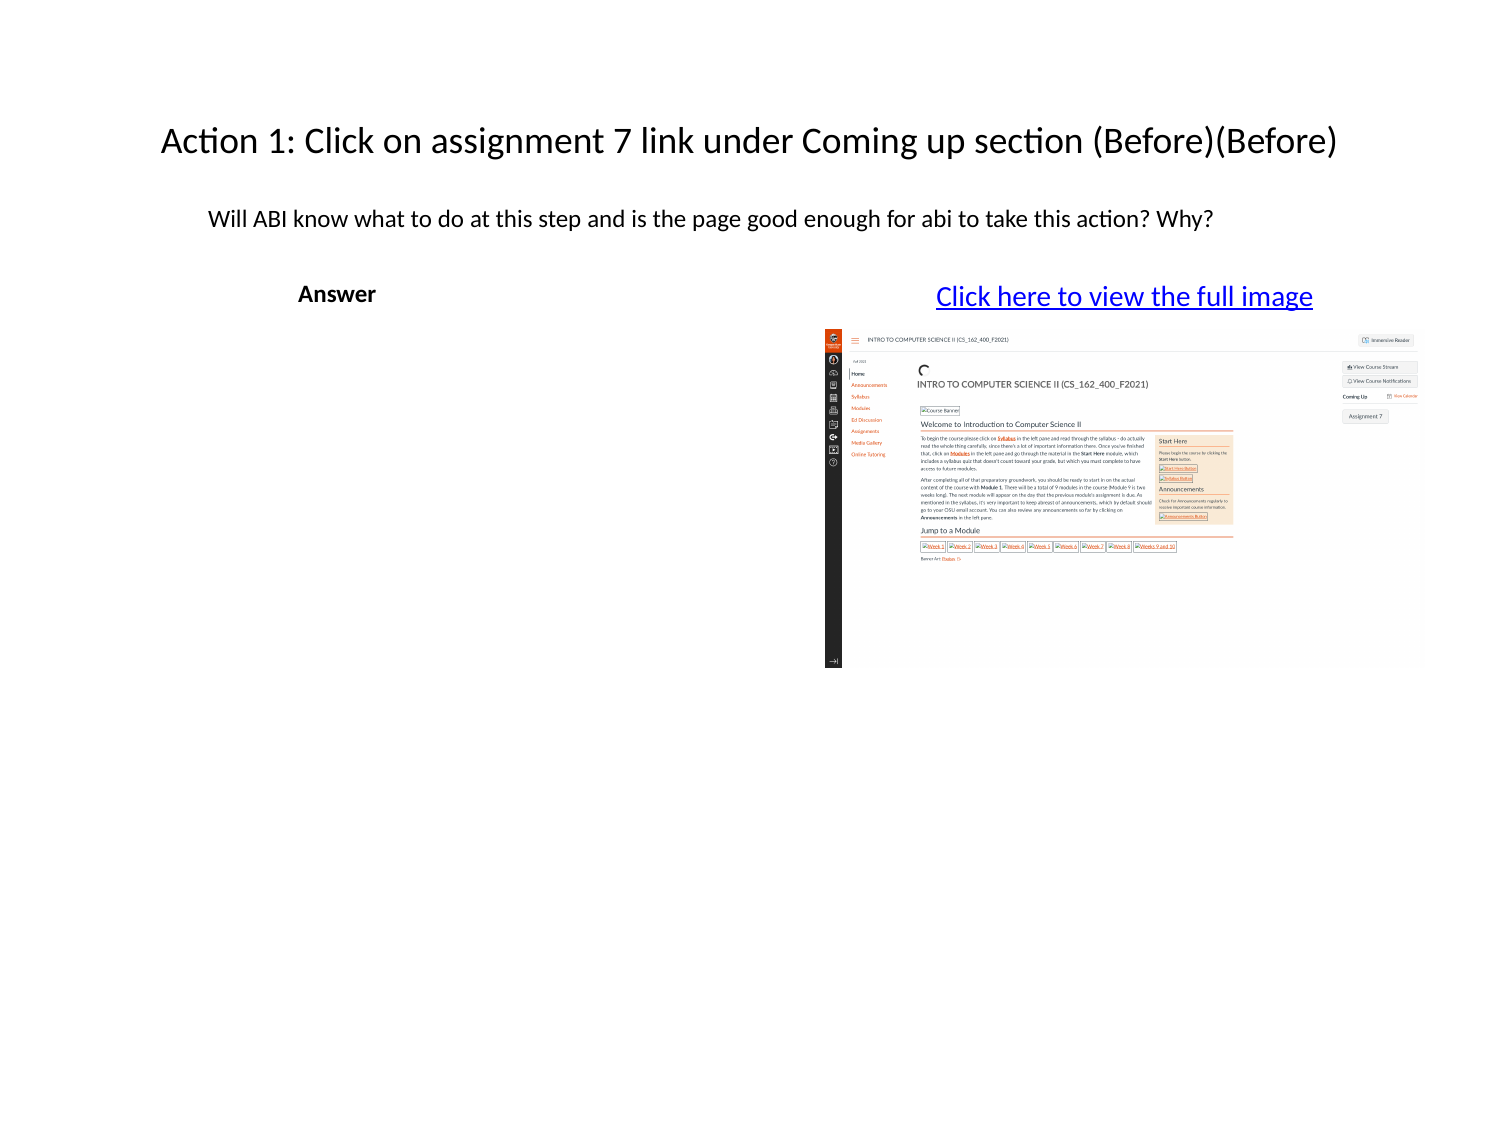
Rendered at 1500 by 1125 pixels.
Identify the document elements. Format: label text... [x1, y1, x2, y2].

title Action 1: Click on assignment 7 link under Coming up section (Before)(Before) [75, 45, 1425, 233]
picture [824, 329, 1426, 668]
text_box Will ABI know what to do at this step and is the page good enough for abi to take this action? Why? [193, 149, 1232, 240]
text_box Answer [283, 224, 392, 315]
text_box Click here to view the full image [921, 224, 1329, 320]
